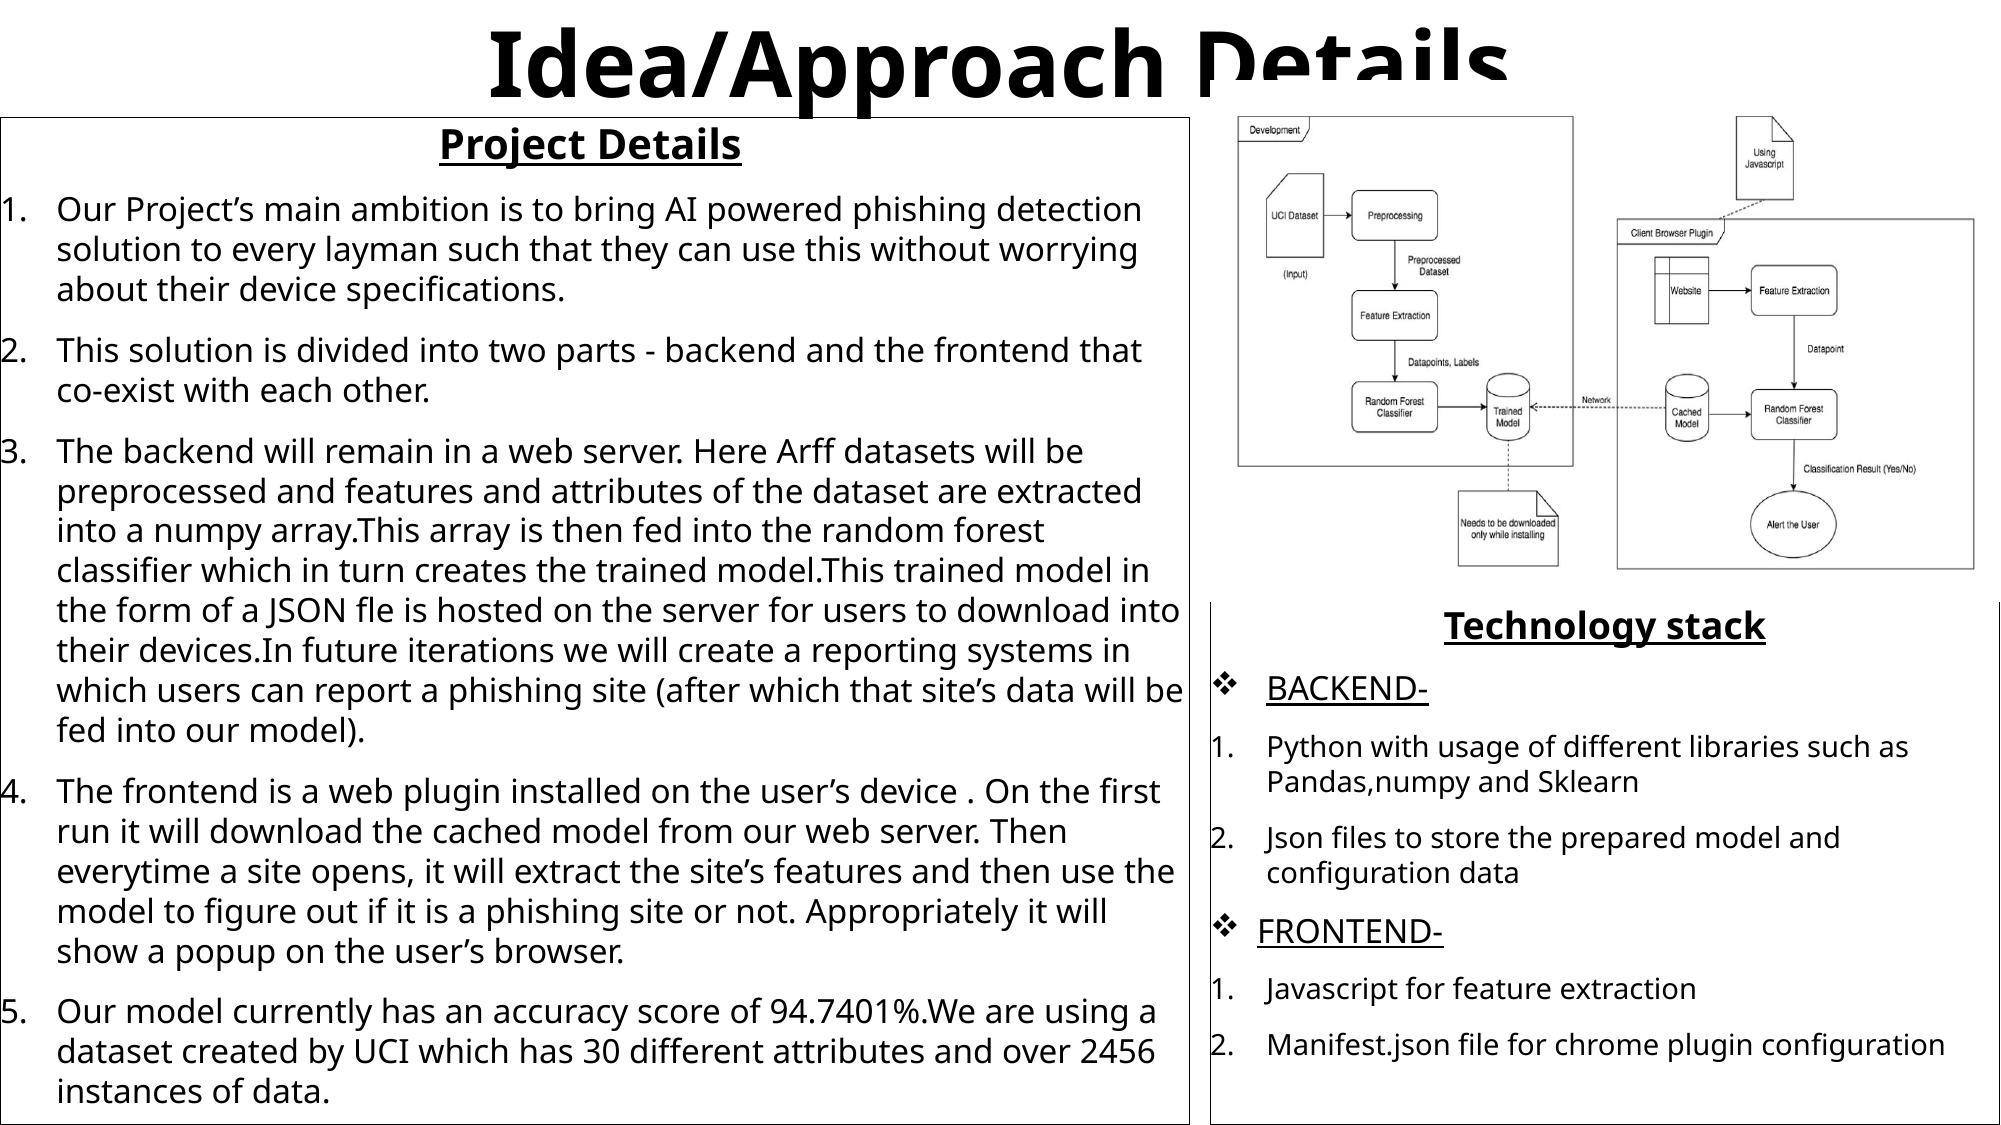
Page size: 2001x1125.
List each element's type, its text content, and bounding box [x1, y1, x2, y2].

picture [1210, 80, 2000, 602]
title Idea/Approach Details [0, 0, 2000, 118]
slide_number [159, 1038, 246, 1080]
list Project Details Our Project’s main ambition is to bring AI powered phishing detection solution to every layman such that they can use this without worrying about their device specifications. This solution is divided into two parts - backend and the frontend that co-exist with each other. The backend will remain in a web server. Here Arff datasets will be preprocessed and features and attributes of the dataset are extracted into a numpy array.This array is then fed into the random forest classifier which in turn creates the trained model.This trained model in the form of a JSON fle is hosted on the server for users to download into their devices.In future iterations we will create a reporting systems in which users can report a phishing site (after which that site’s data will be fed into our model). The frontend is a web plugin installed on the user’s device . On the first run it will download the cached model from our web server. Then everytime a site opens, it will extract the site’s features and then use the model to figure out if it is a phishing site or not. Appropriately it will show a popup on the user’s browser. Our model currently has an accuracy score of 94.7401%.We are using a dataset created by UCI which has 30 different attributes and over 2456 instances of data. [0, 117, 1190, 1125]
text_box Technology stack BACKEND- Python with usage of different libraries such as Pandas,numpy and Sklearn Json files to store the prepared model and configuration data FRONTEND- Javascript for feature extraction Manifest.json file for chrome plugin configuration [1210, 602, 2000, 1125]
